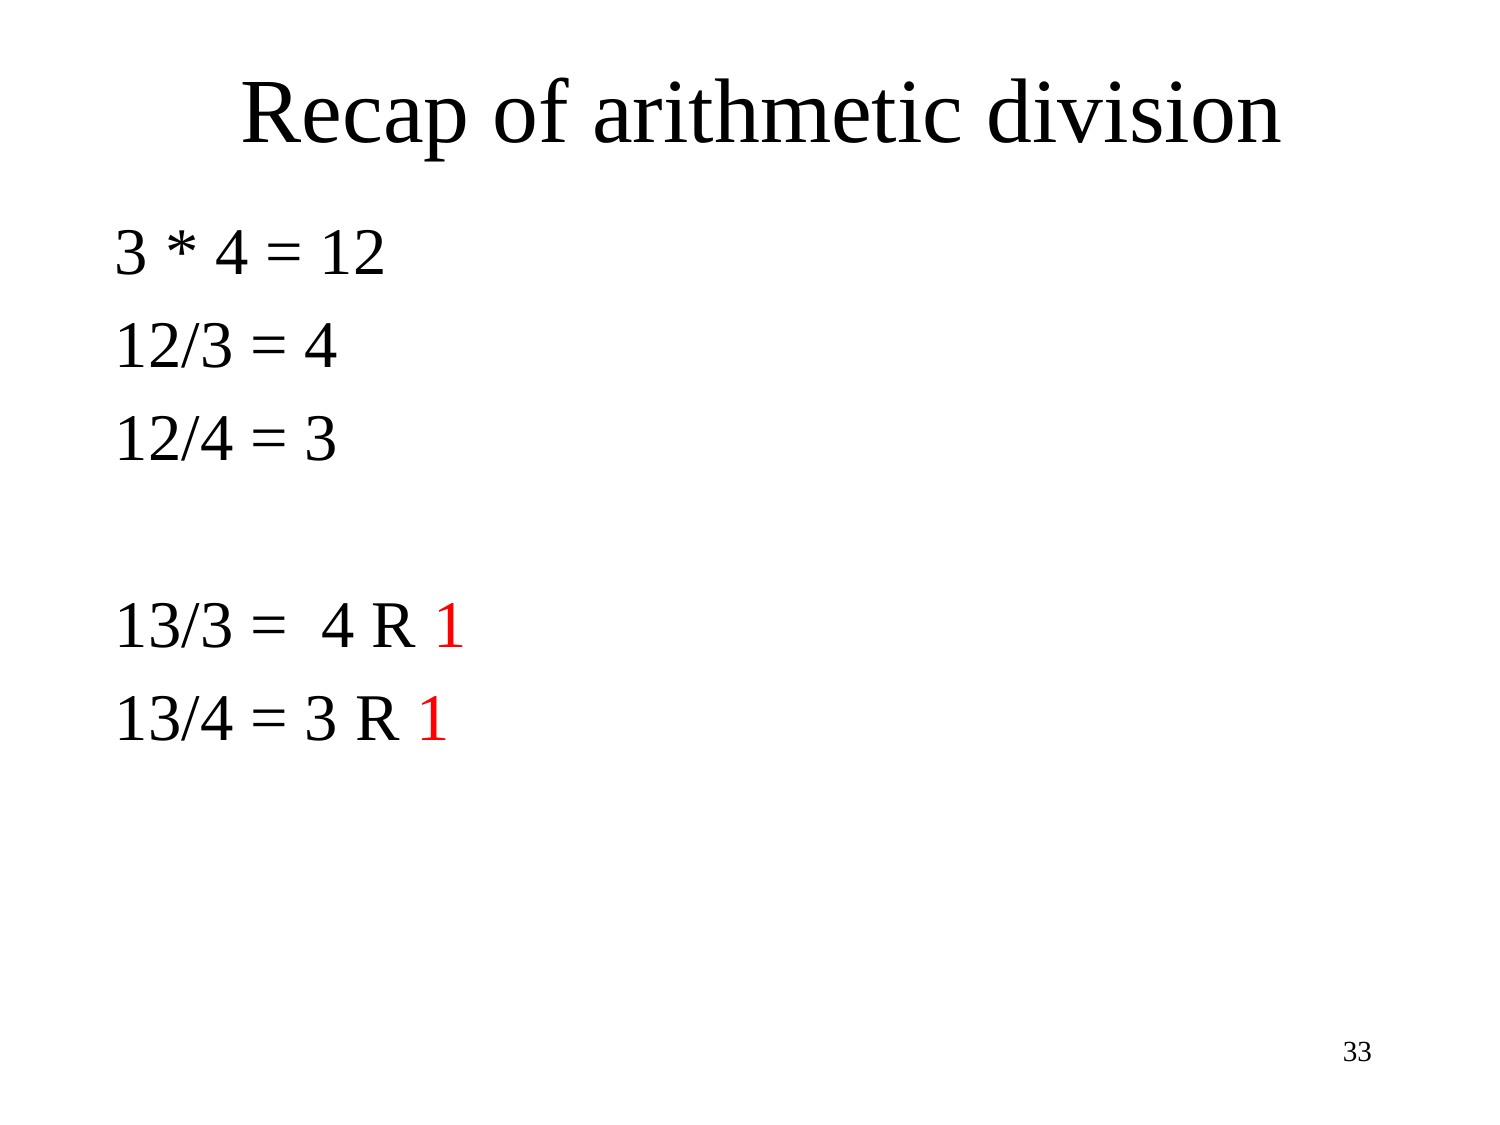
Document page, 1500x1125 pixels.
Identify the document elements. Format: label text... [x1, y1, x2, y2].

list 3 * 4 = 12 12/3 = 4 12/4 = 3 13/3 = 4 R 1 13/4 = 3 R 1 [99, 200, 1425, 1038]
title Recap of arithmetic division [125, 50, 1400, 163]
slide_number 33 [1074, 1024, 1388, 1101]
